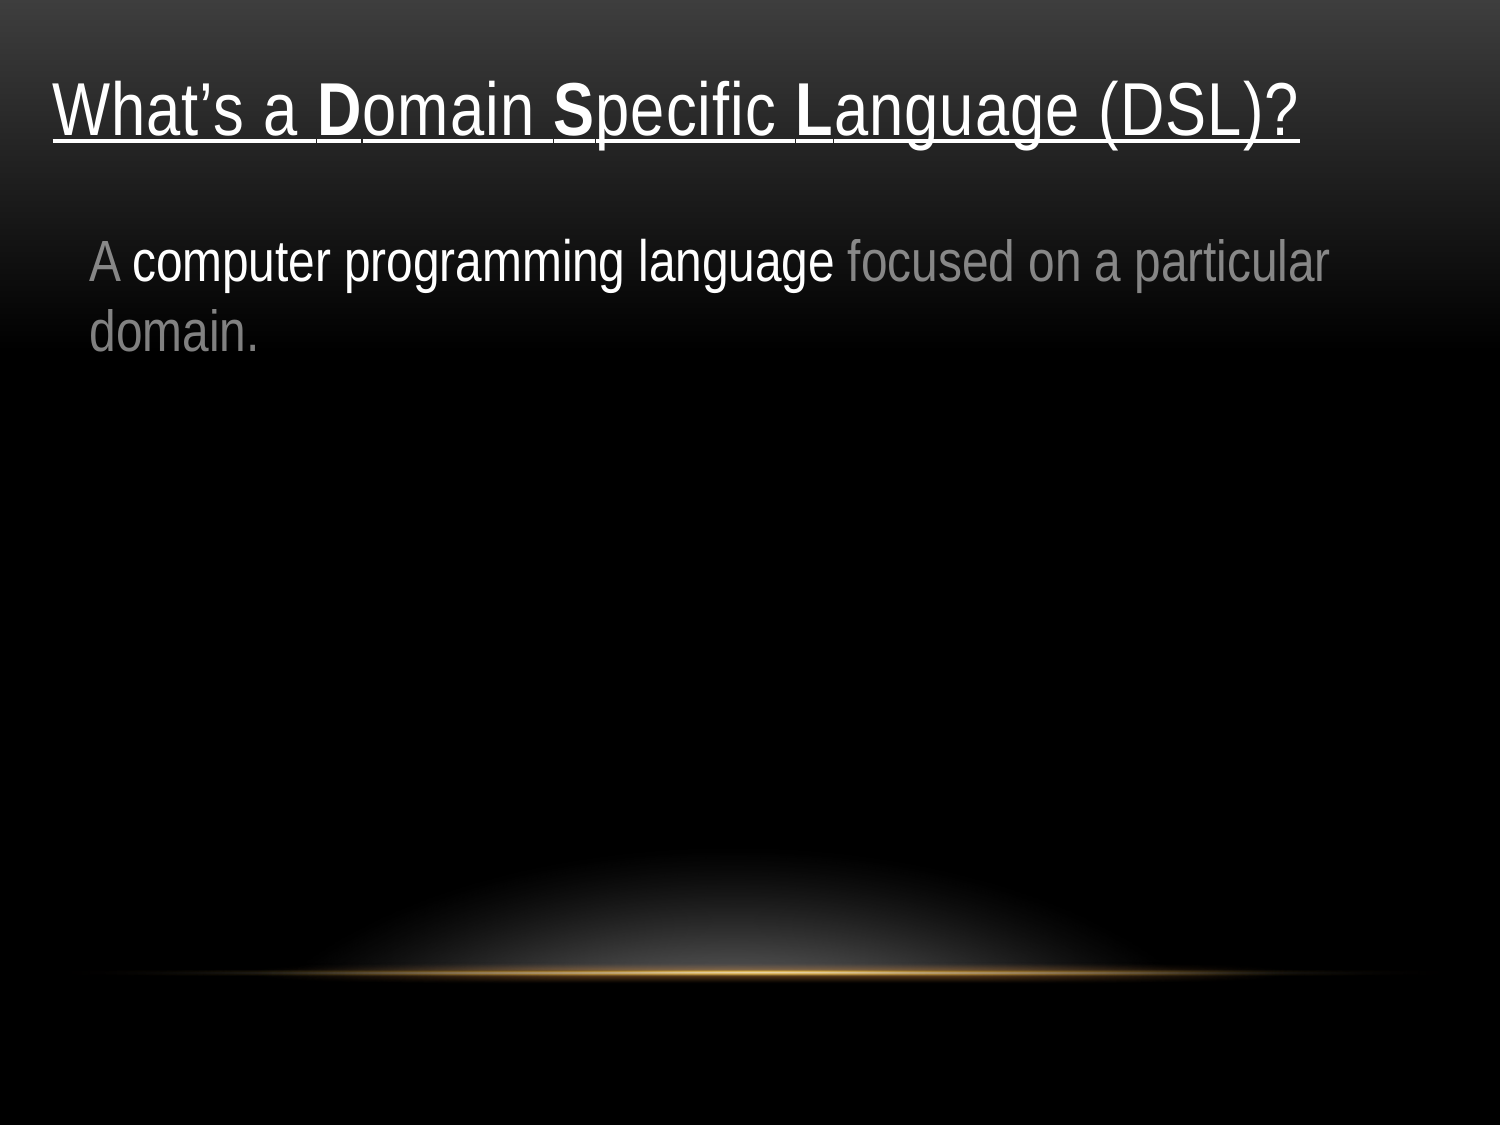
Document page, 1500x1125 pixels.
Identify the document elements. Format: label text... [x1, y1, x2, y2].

picture [0, 0, 1500, 1125]
title What’s a Domain Specific Language (DSL)? [37, 37, 1338, 158]
text_box A computer programming language focused on a particular domain. [74, 215, 1425, 371]
